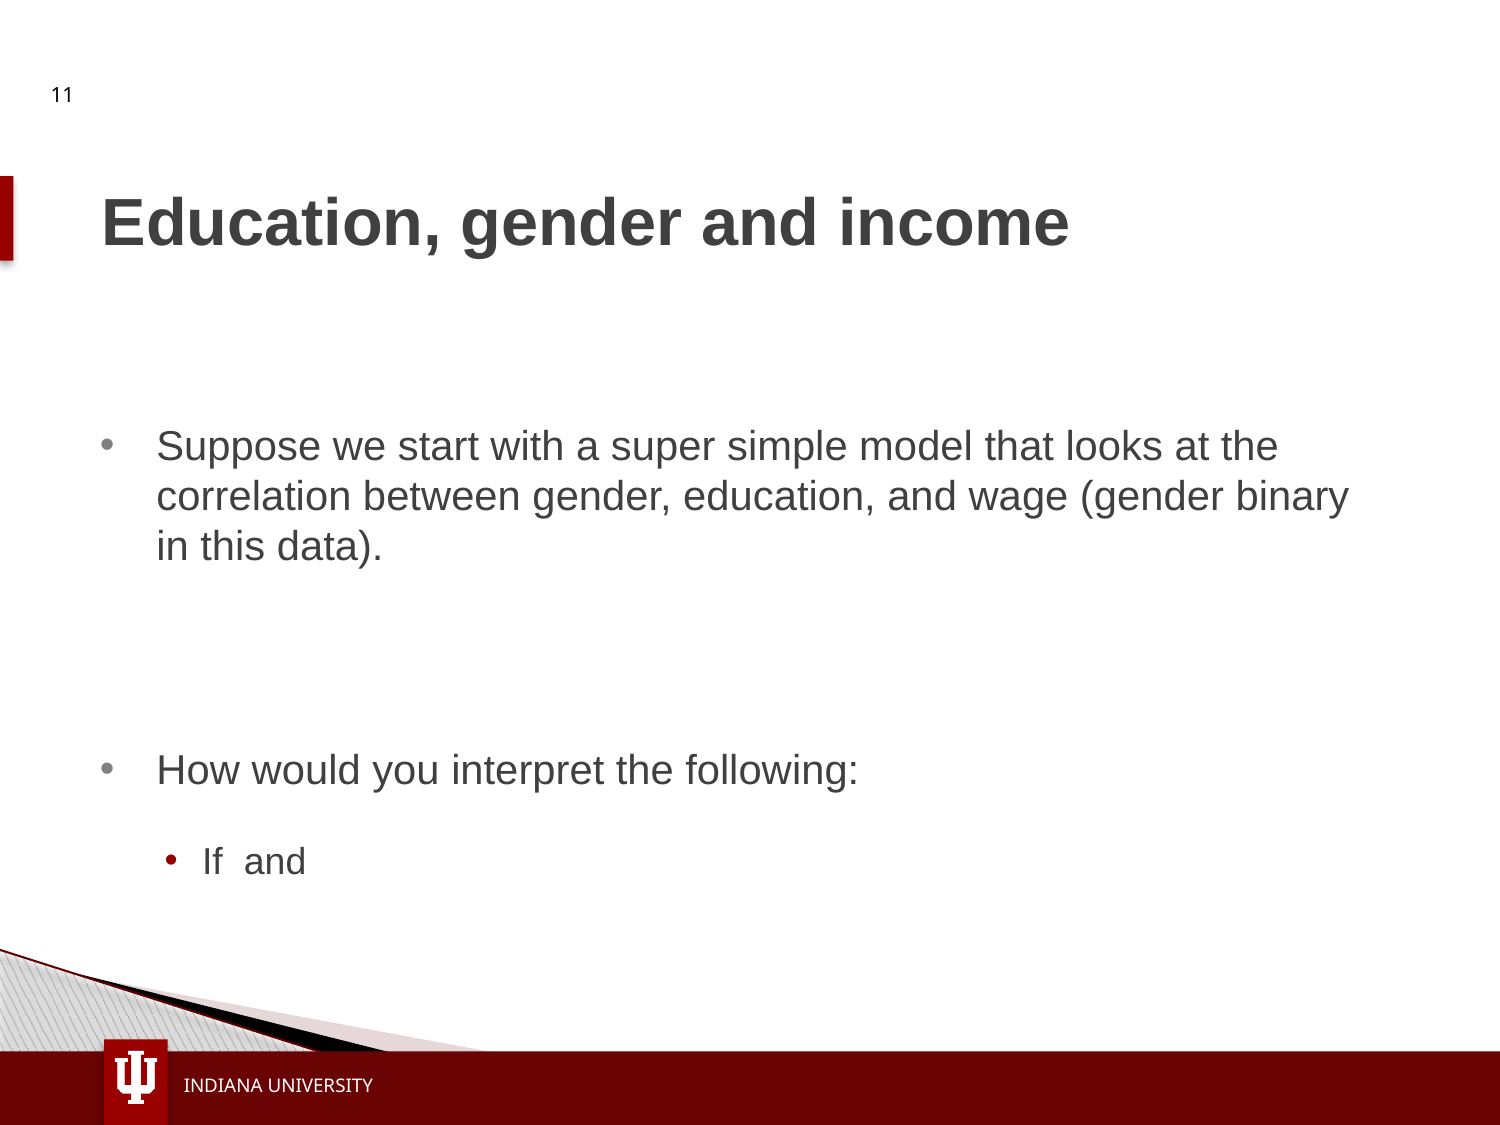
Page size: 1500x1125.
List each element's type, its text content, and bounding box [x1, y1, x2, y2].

title Education, gender and income [86, 166, 1400, 271]
slide_number 11 [21, 38, 89, 118]
